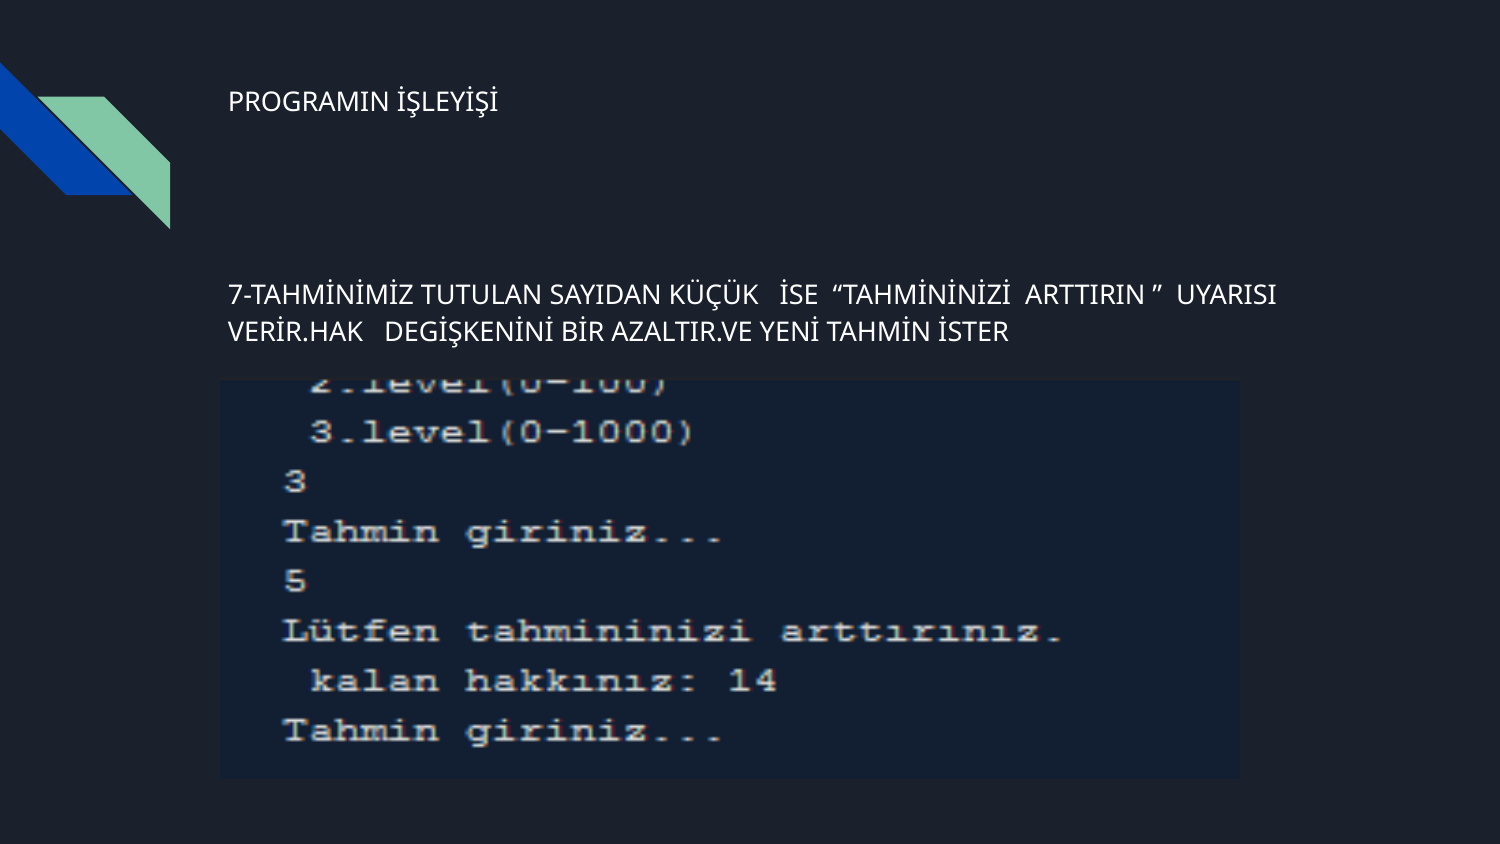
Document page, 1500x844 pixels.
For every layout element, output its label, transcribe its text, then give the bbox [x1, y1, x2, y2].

title PROGRAMIN İŞLEYİŞİ [212, 64, 1368, 215]
picture [220, 378, 1240, 780]
list 7-TAHMİNİMİZ TUTULAN SAYIDAN KÜÇÜK İSE “TAHMİNİNİZİ ARTTIRIN ” UYARISI VERİR.HAK DEGİŞKENİNİ BİR AZALTIR.VE YENİ TAHMİN İSTER [212, 257, 1368, 735]
